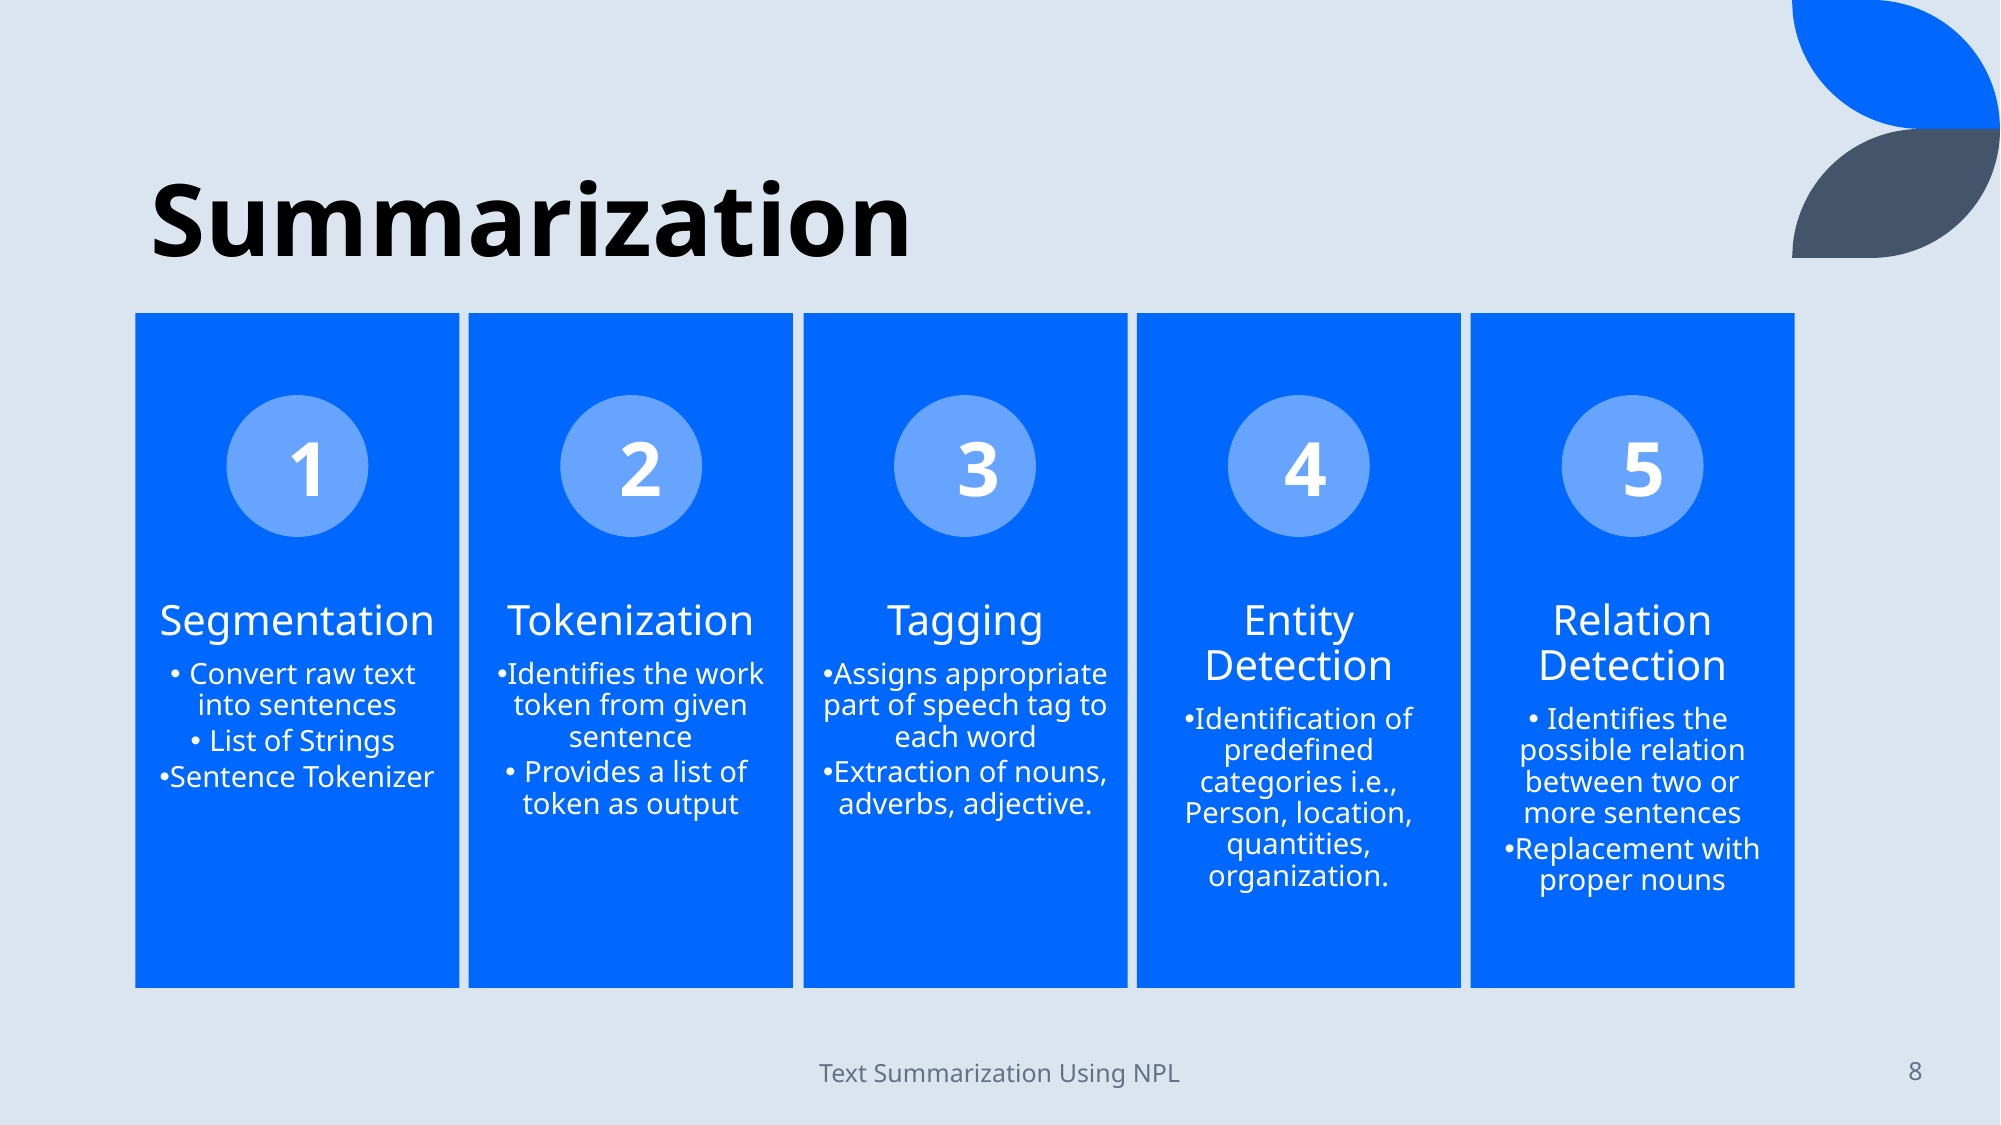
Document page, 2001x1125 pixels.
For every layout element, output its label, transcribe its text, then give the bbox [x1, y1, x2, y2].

title Summarization [135, 68, 1740, 286]
footer Text Summarization Using NPL [662, 1042, 1338, 1103]
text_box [135, 313, 1795, 989]
slide_number 8 [1665, 1042, 1938, 1103]
